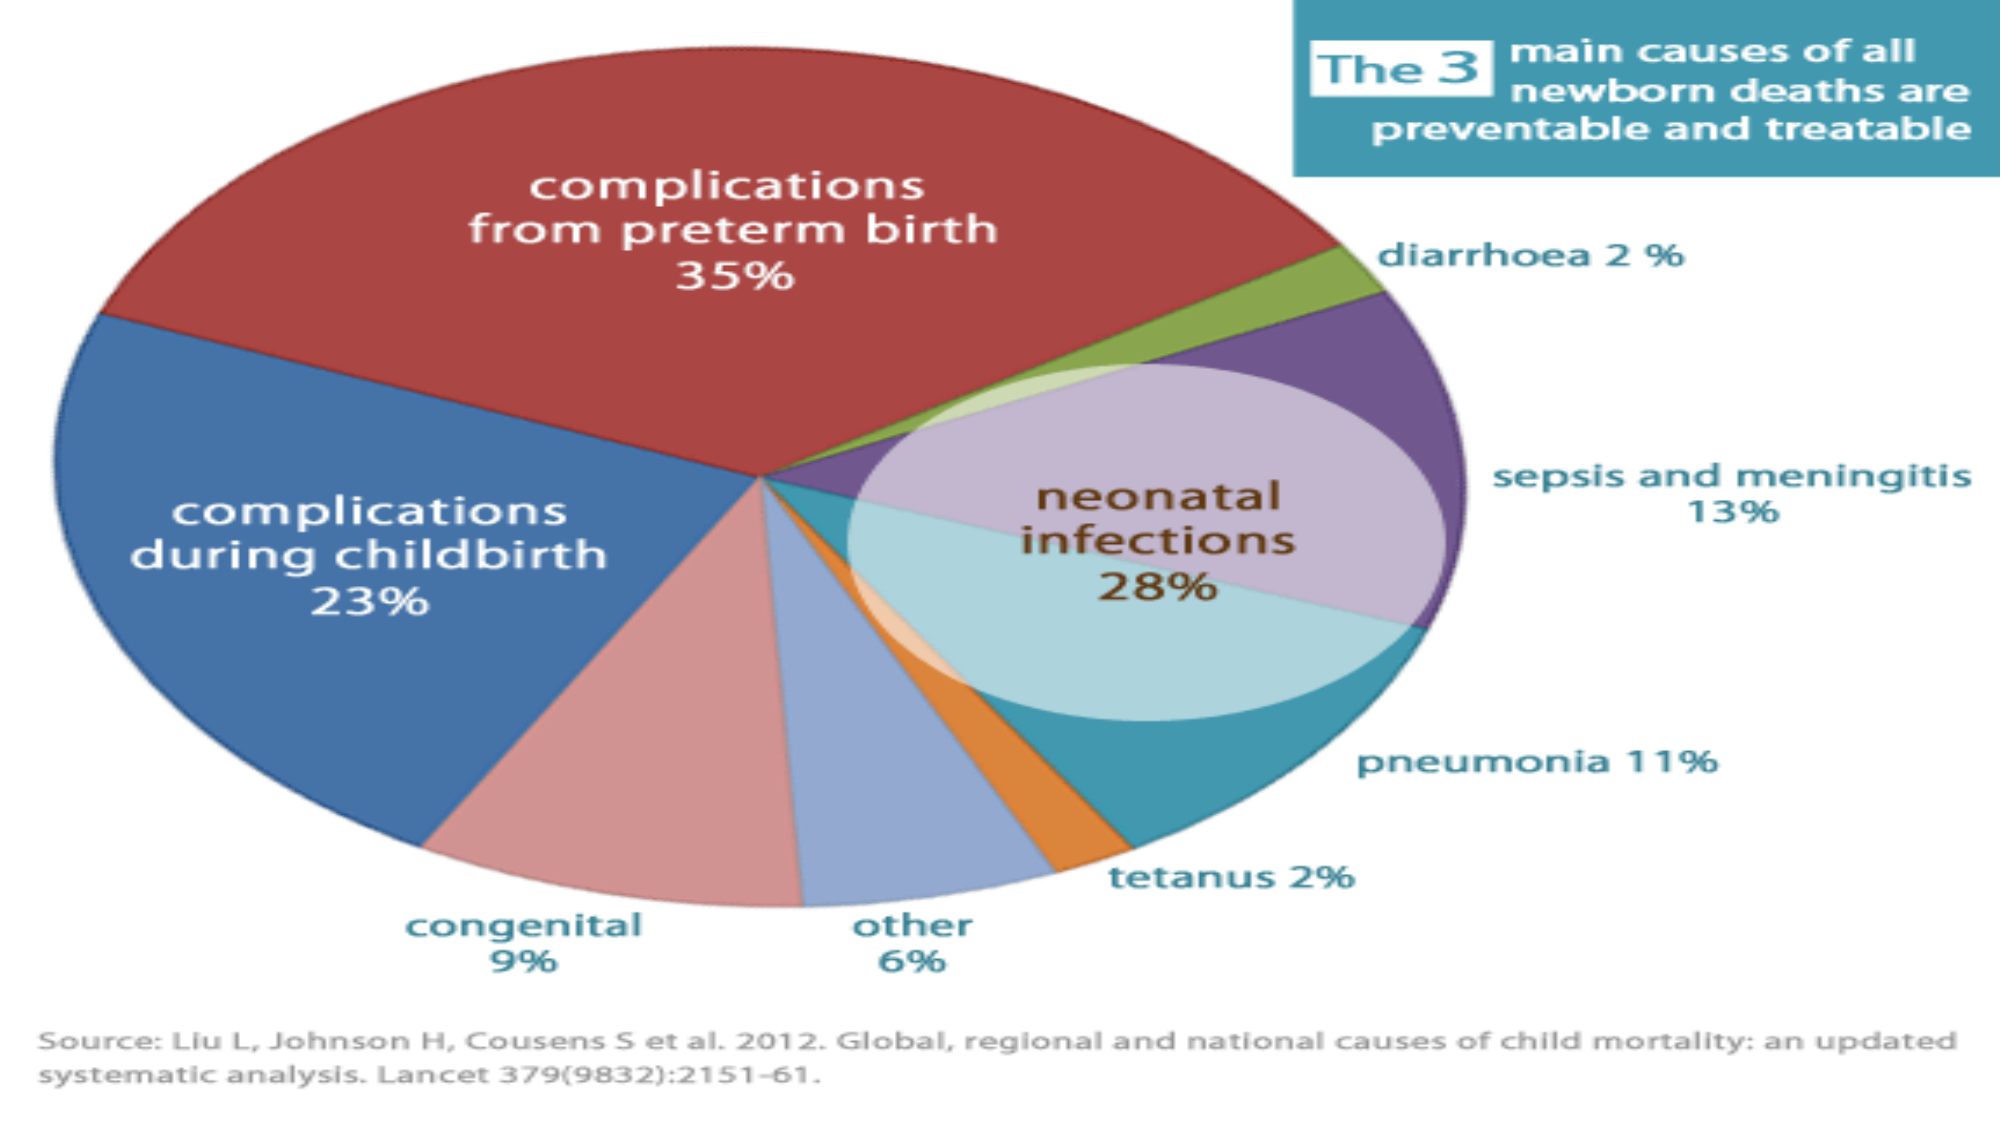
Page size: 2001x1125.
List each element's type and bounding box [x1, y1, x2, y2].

list [0, 0, 2000, 1125]
